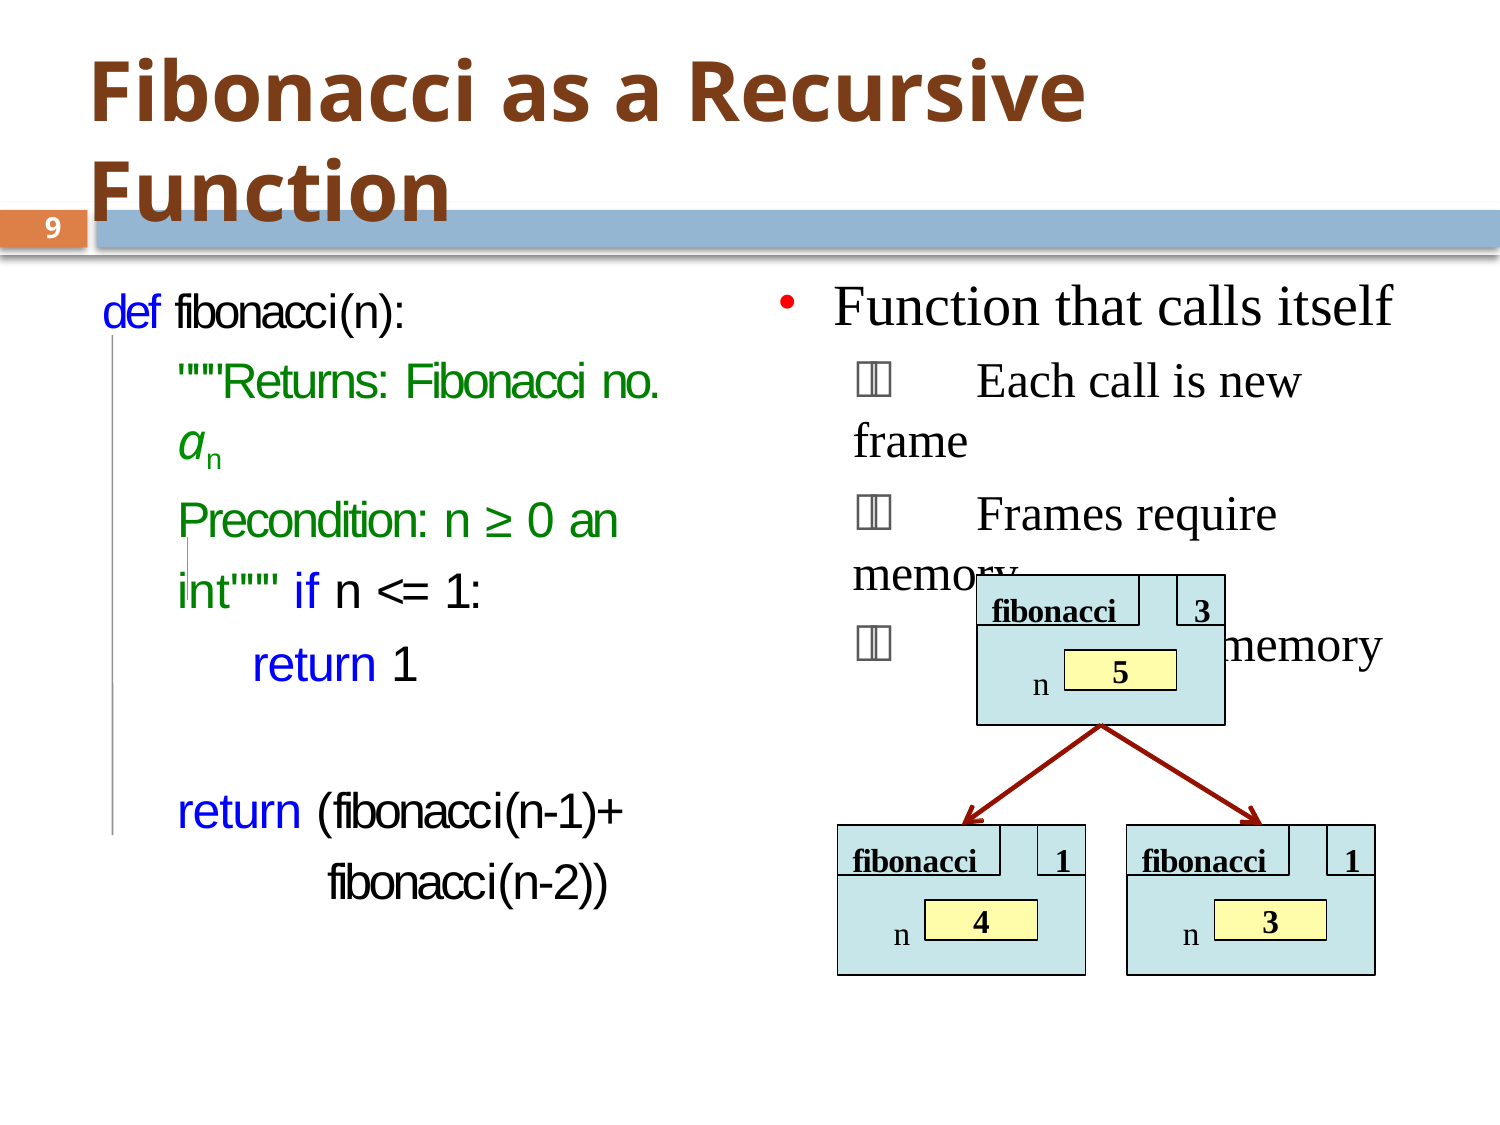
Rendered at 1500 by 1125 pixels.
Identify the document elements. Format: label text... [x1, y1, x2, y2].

text_box 5 [1064, 649, 1177, 690]
text_box fibonacci [850, 838, 983, 879]
text_box Function that calls itself  Each call is new frame  Frames require memory  ∞ calls = ∞ memory [775, 267, 1398, 672]
text_box [1176, 575, 1225, 625]
text_box [1126, 825, 1290, 875]
text_box 4 [924, 899, 1038, 940]
text_box fibonacci [1139, 838, 1272, 879]
text_box [837, 825, 1000, 875]
text_box 3 [1214, 899, 1327, 940]
text_box [1126, 824, 1375, 975]
text_box [1037, 825, 1086, 875]
text_box fibonacci [989, 588, 1122, 629]
text_box [976, 574, 1225, 725]
text_box 1 [1052, 838, 1074, 879]
text_box 3 [1192, 588, 1213, 629]
text_box [976, 575, 1140, 625]
slide_number 9 [0, 0, 88, 555]
text_box n [891, 912, 913, 953]
text_box n [1030, 662, 1052, 703]
text_box 1 [1342, 838, 1363, 879]
text_box def fibonacci(n): """Returns: Fibonacci no. an Precondition: n ≥ 0 an int""" if n <= 1: return 1 return (fibonacci(n-1)+ fibonacci(n-2)) [99, 280, 719, 910]
text_box [1326, 825, 1375, 875]
text_box [961, 804, 985, 825]
text_box [1239, 805, 1263, 825]
title Fibonacci as a Recursive Function [88, 37, 1463, 238]
text_box n [1180, 912, 1202, 953]
text_box [837, 824, 1086, 975]
